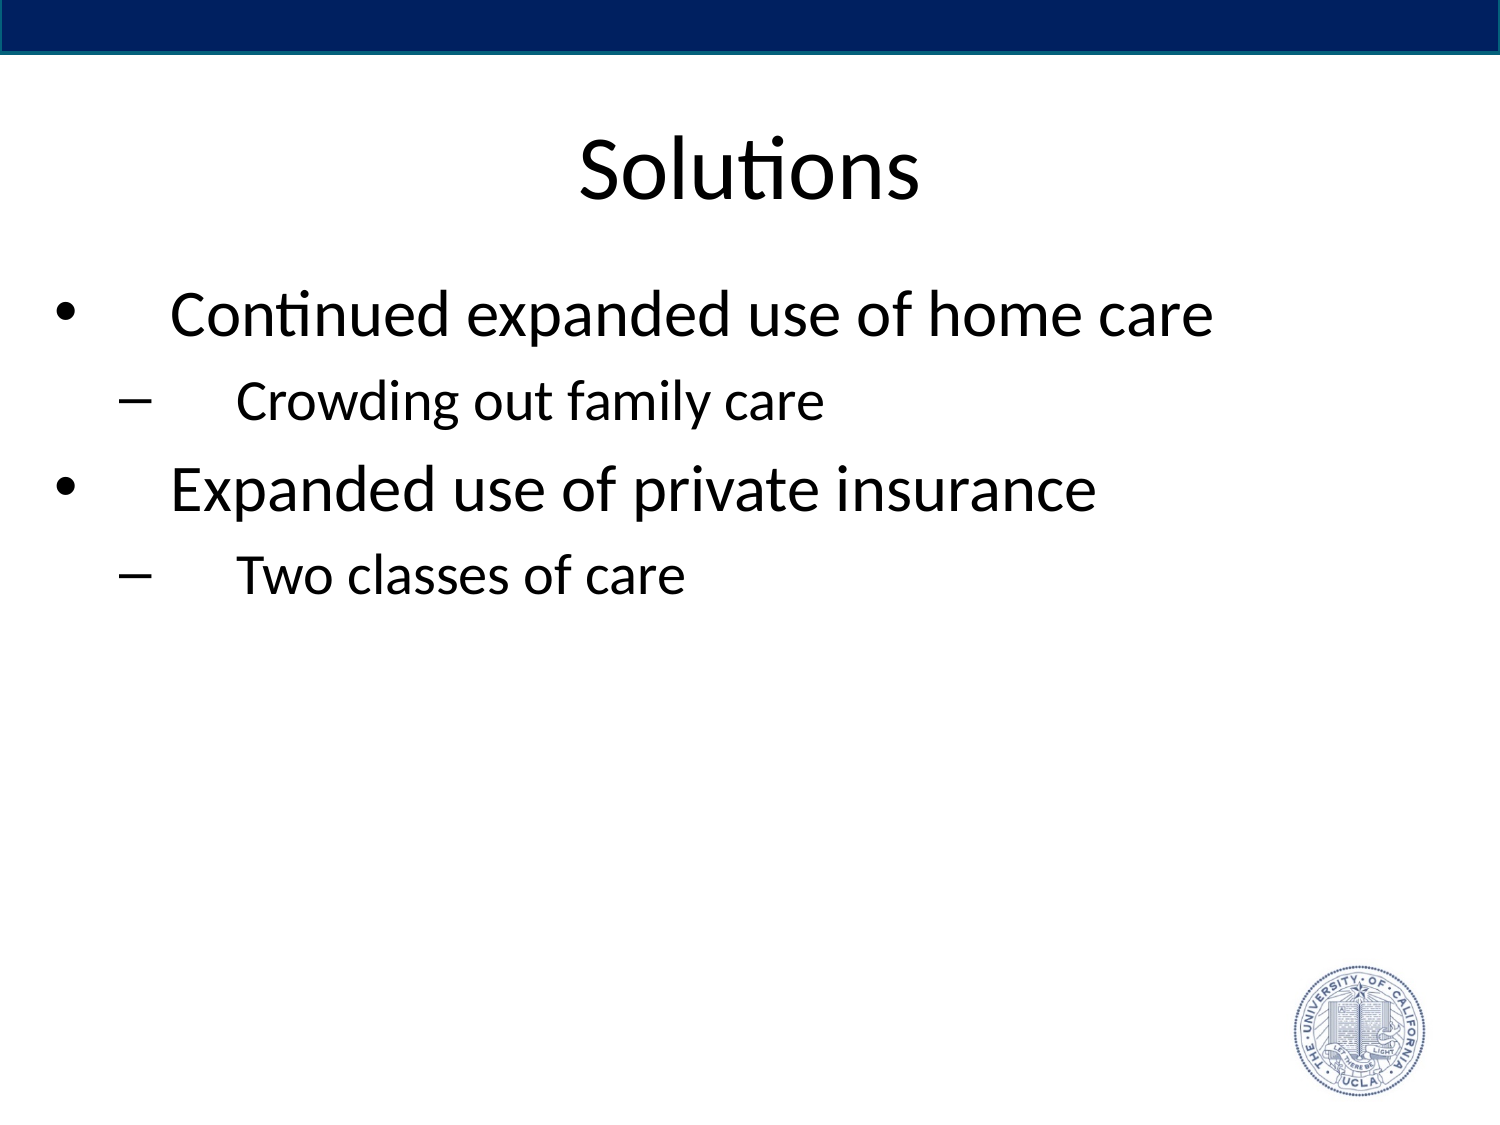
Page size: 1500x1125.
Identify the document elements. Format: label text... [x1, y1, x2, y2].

picture [1218, 937, 1500, 1125]
text_box [0, 0, 1500, 55]
title Solutions [75, 68, 1425, 257]
list Continued expanded use of home care Crowding out family care Expanded use of private insurance Two classes of care [39, 262, 1463, 1005]
